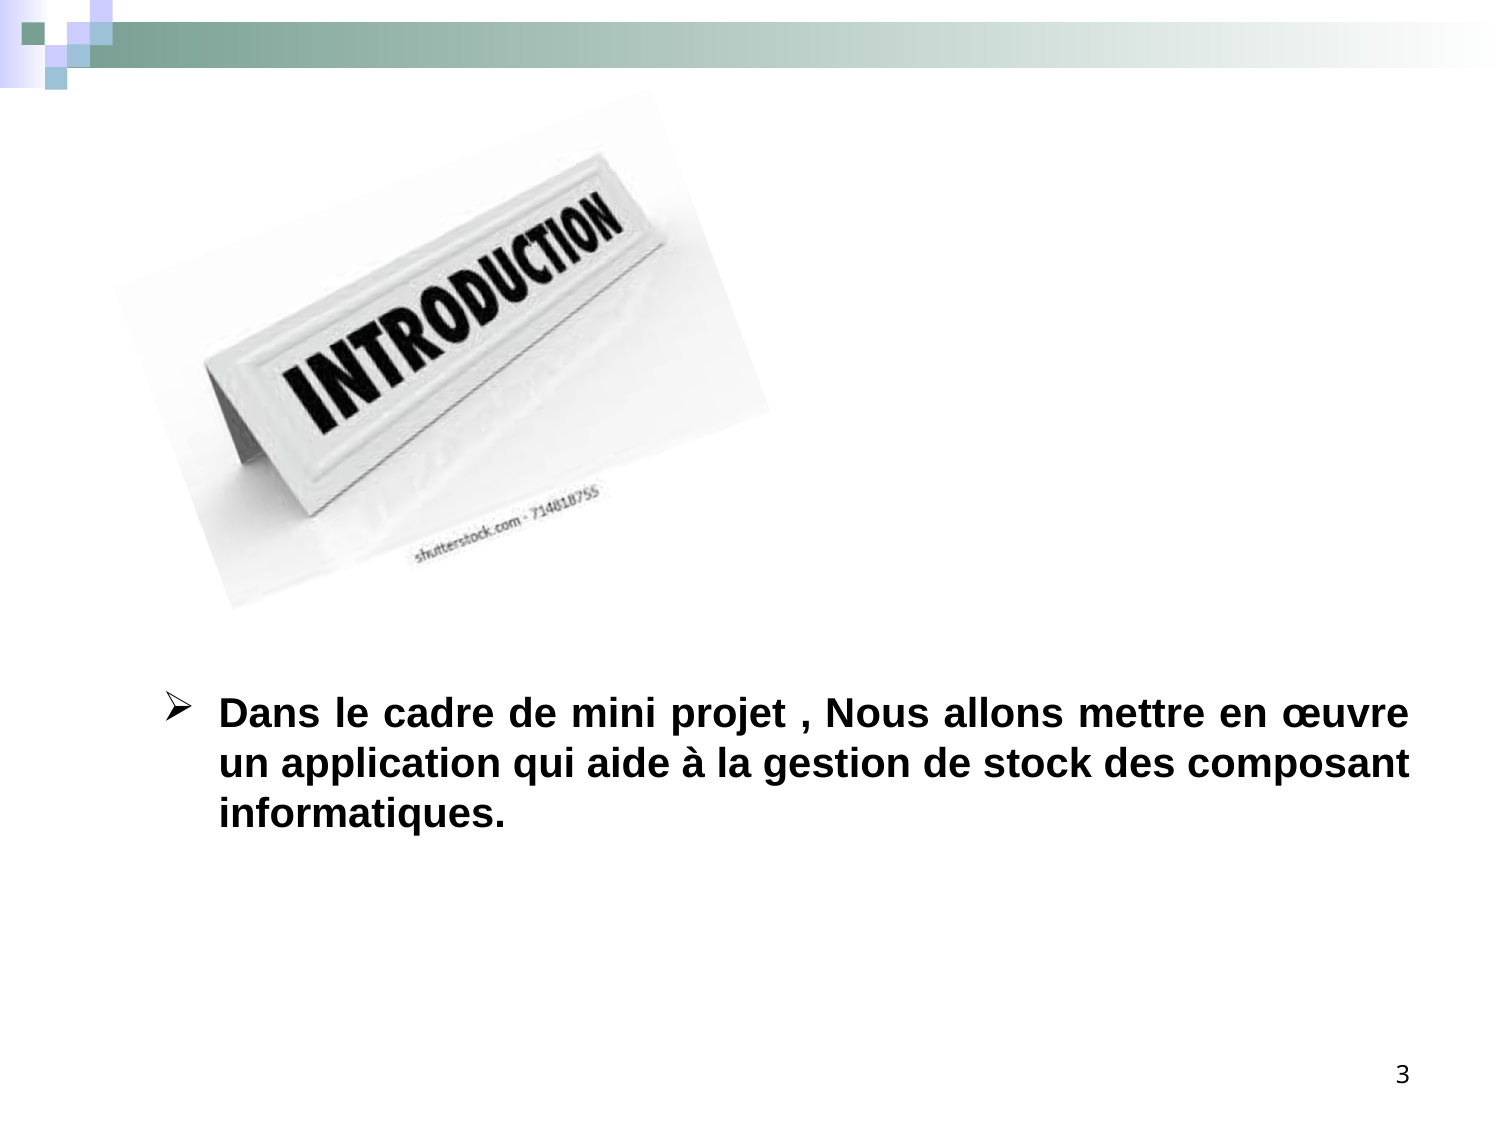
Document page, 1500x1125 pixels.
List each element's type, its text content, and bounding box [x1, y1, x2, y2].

text_box Dans le cadre de mini projet , Nous allons mettre en œuvre un application qui aide à la gestion de stock des composant informatiques. [147, 678, 1425, 844]
picture [114, 89, 778, 634]
slide_number 3 [1074, 1025, 1425, 1100]
